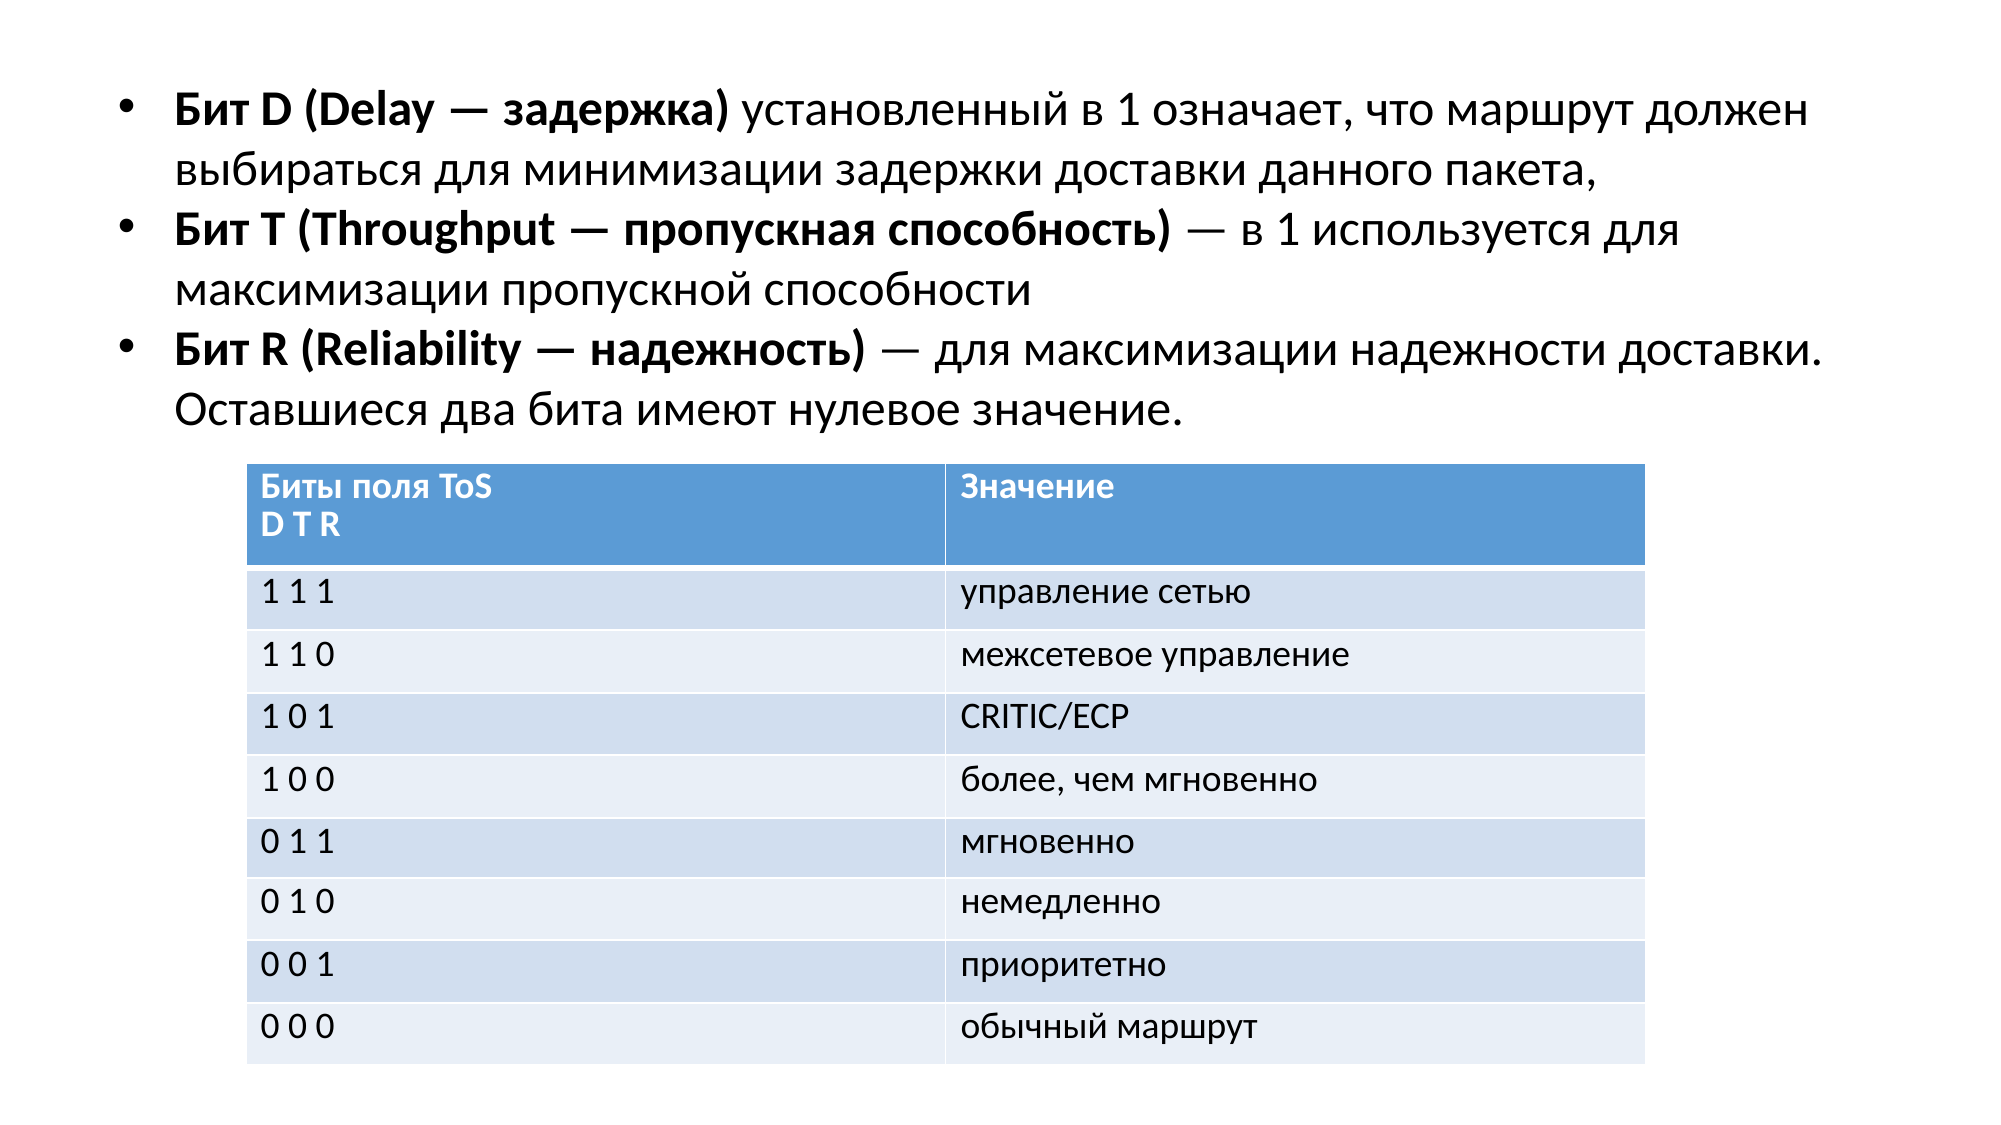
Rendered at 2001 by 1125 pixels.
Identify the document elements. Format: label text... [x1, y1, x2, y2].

table_cell немедленно [946, 879, 1645, 939]
table_cell 0 0 1 [247, 941, 945, 1002]
table_cell 1 0 0 [247, 756, 945, 817]
table_cell управление сетью [946, 571, 1645, 629]
table_cell 0 1 0 [247, 879, 945, 939]
table_cell приоритетно [946, 941, 1645, 1002]
table_cell обычный маршрут [946, 1004, 1645, 1064]
table_cell 0 0 0 [247, 1004, 945, 1064]
text_box Бит D (Delay — задержка) установленный в 1 означает, что маршрут должен выбираться для минимизации задержки доставки данного пакета, Бит Т (Throughput — пропускная способность) — в 1 используется для максимизации пропускной способности Бит R (Reliability — надежность) — для максимизации надежности доставки. Оставшиеся два бита имеют нулевое значение. [103, 67, 1897, 443]
table_header Значение [946, 464, 1645, 565]
table_cell CRITIC/ECP [946, 694, 1645, 754]
table_cell 1 1 1 [247, 571, 945, 629]
table_cell более, чем мгновенно [946, 756, 1645, 817]
table_cell 1 1 0 [247, 631, 945, 692]
table_cell межсетевое управление [946, 631, 1645, 692]
table_cell 1 0 1 [247, 694, 945, 754]
table_cell мгновенно [946, 819, 1645, 877]
table_header Биты поля ToS D T R [247, 464, 945, 565]
table_cell 0 1 1 [247, 819, 945, 877]
